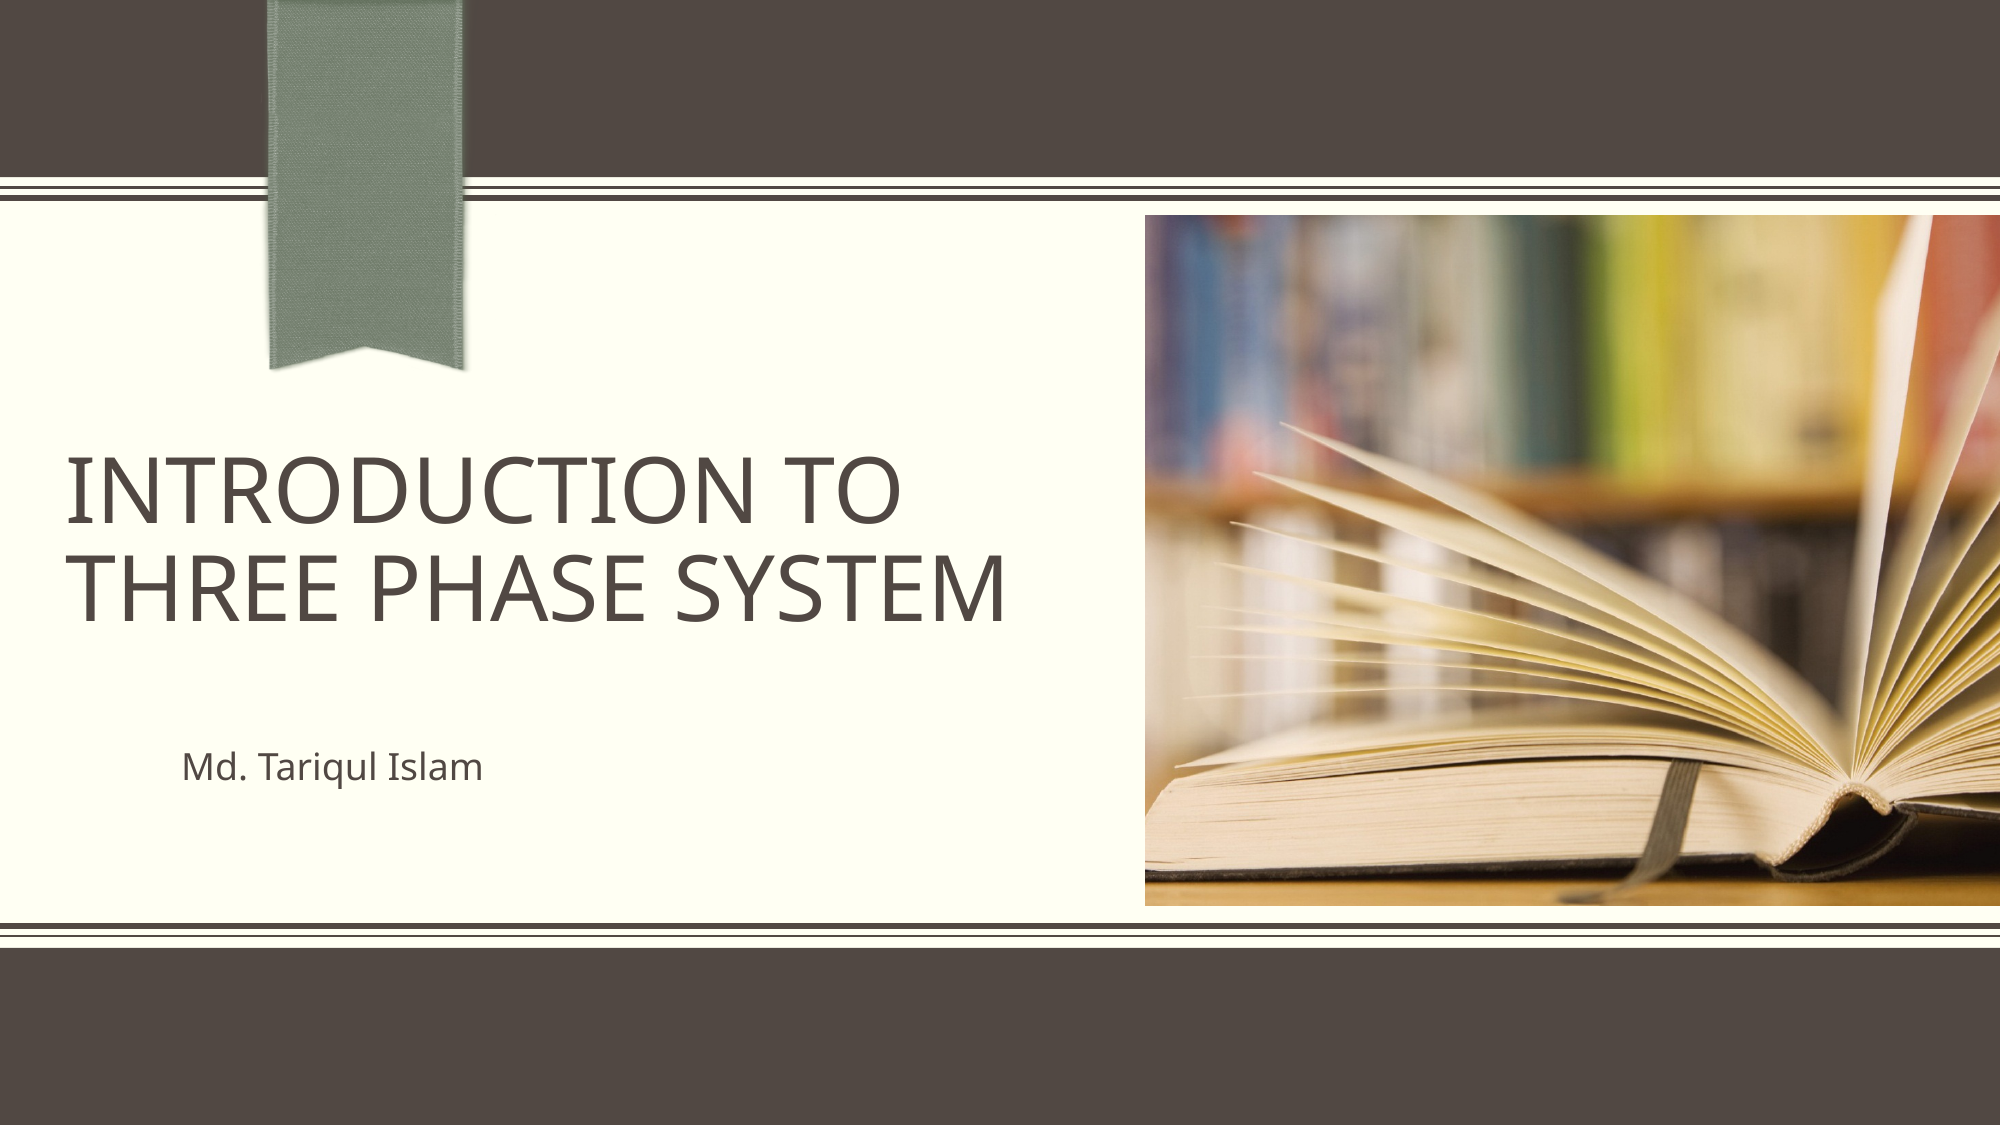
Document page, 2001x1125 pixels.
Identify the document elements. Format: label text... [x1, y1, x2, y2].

picture [1145, 214, 2000, 906]
title Introduction to Three Phase System [65, 360, 1122, 725]
subtitle Md. Tariqul Islam [181, 740, 1122, 897]
